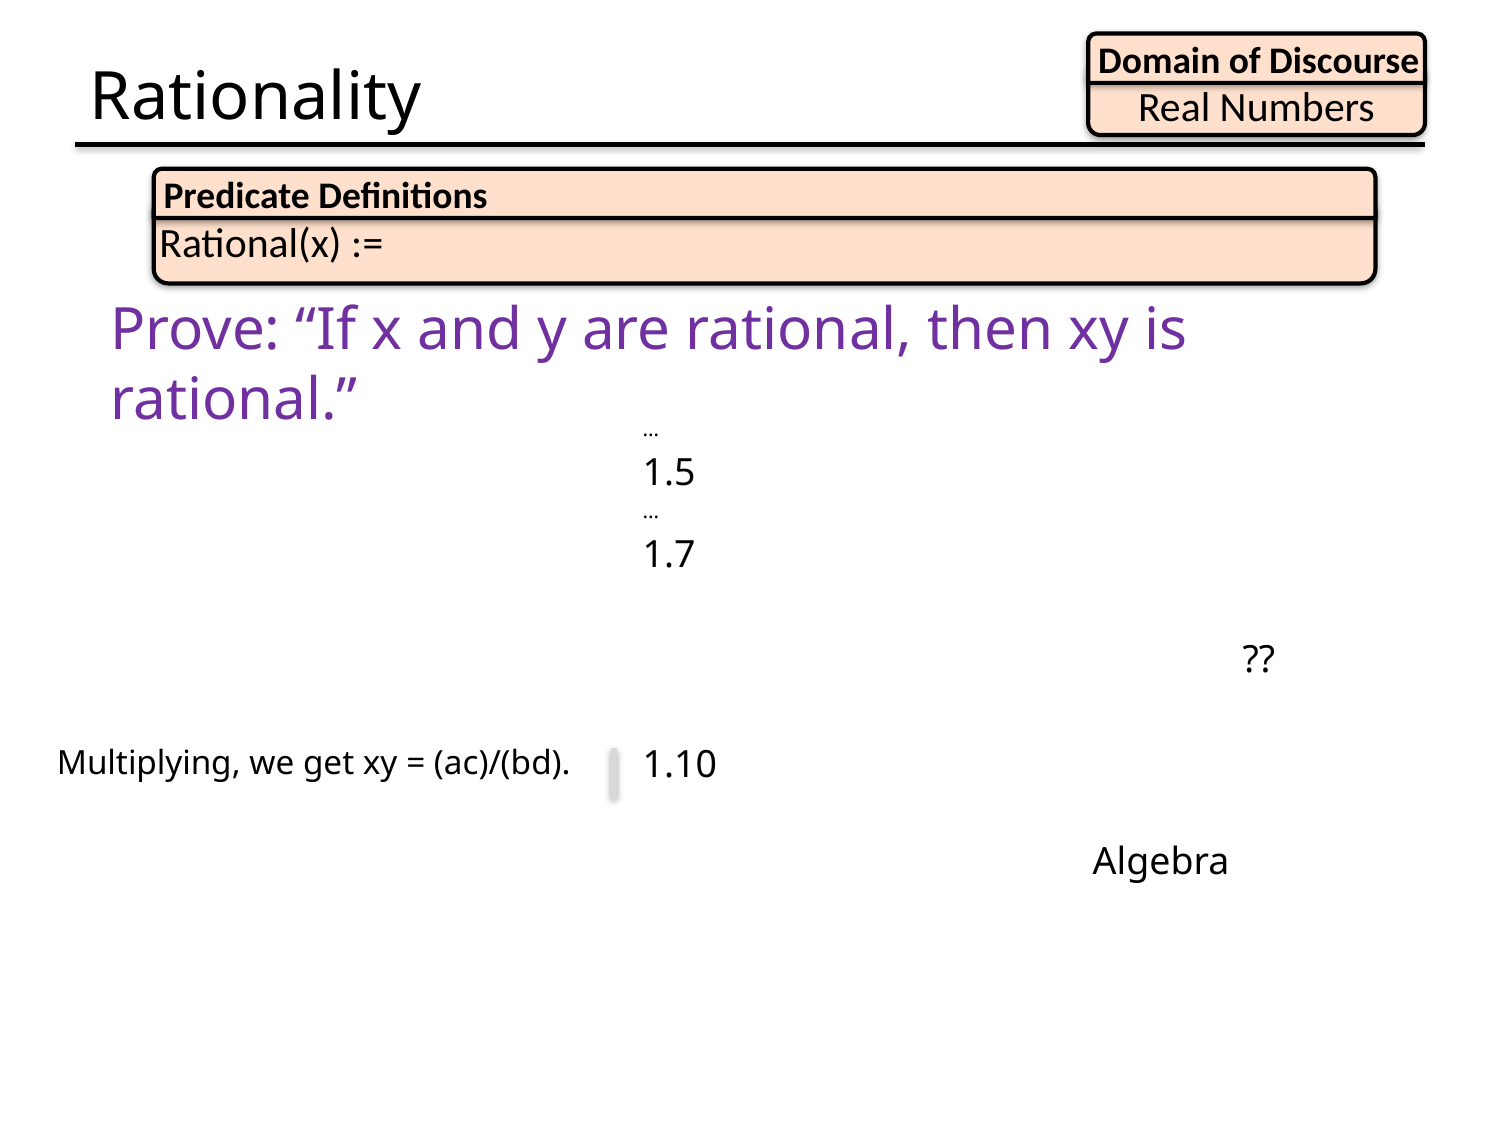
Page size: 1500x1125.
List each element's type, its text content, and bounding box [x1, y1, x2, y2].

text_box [1087, 33, 1426, 136]
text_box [153, 168, 1376, 284]
text_box Multiplying, we get xy = (ac)/(bd). [42, 408, 743, 1064]
title Rationality [75, 45, 1094, 145]
text_box [764, 408, 1431, 1064]
list Prove: “If x and y are rational, then xy is rational.” [95, 283, 1453, 409]
